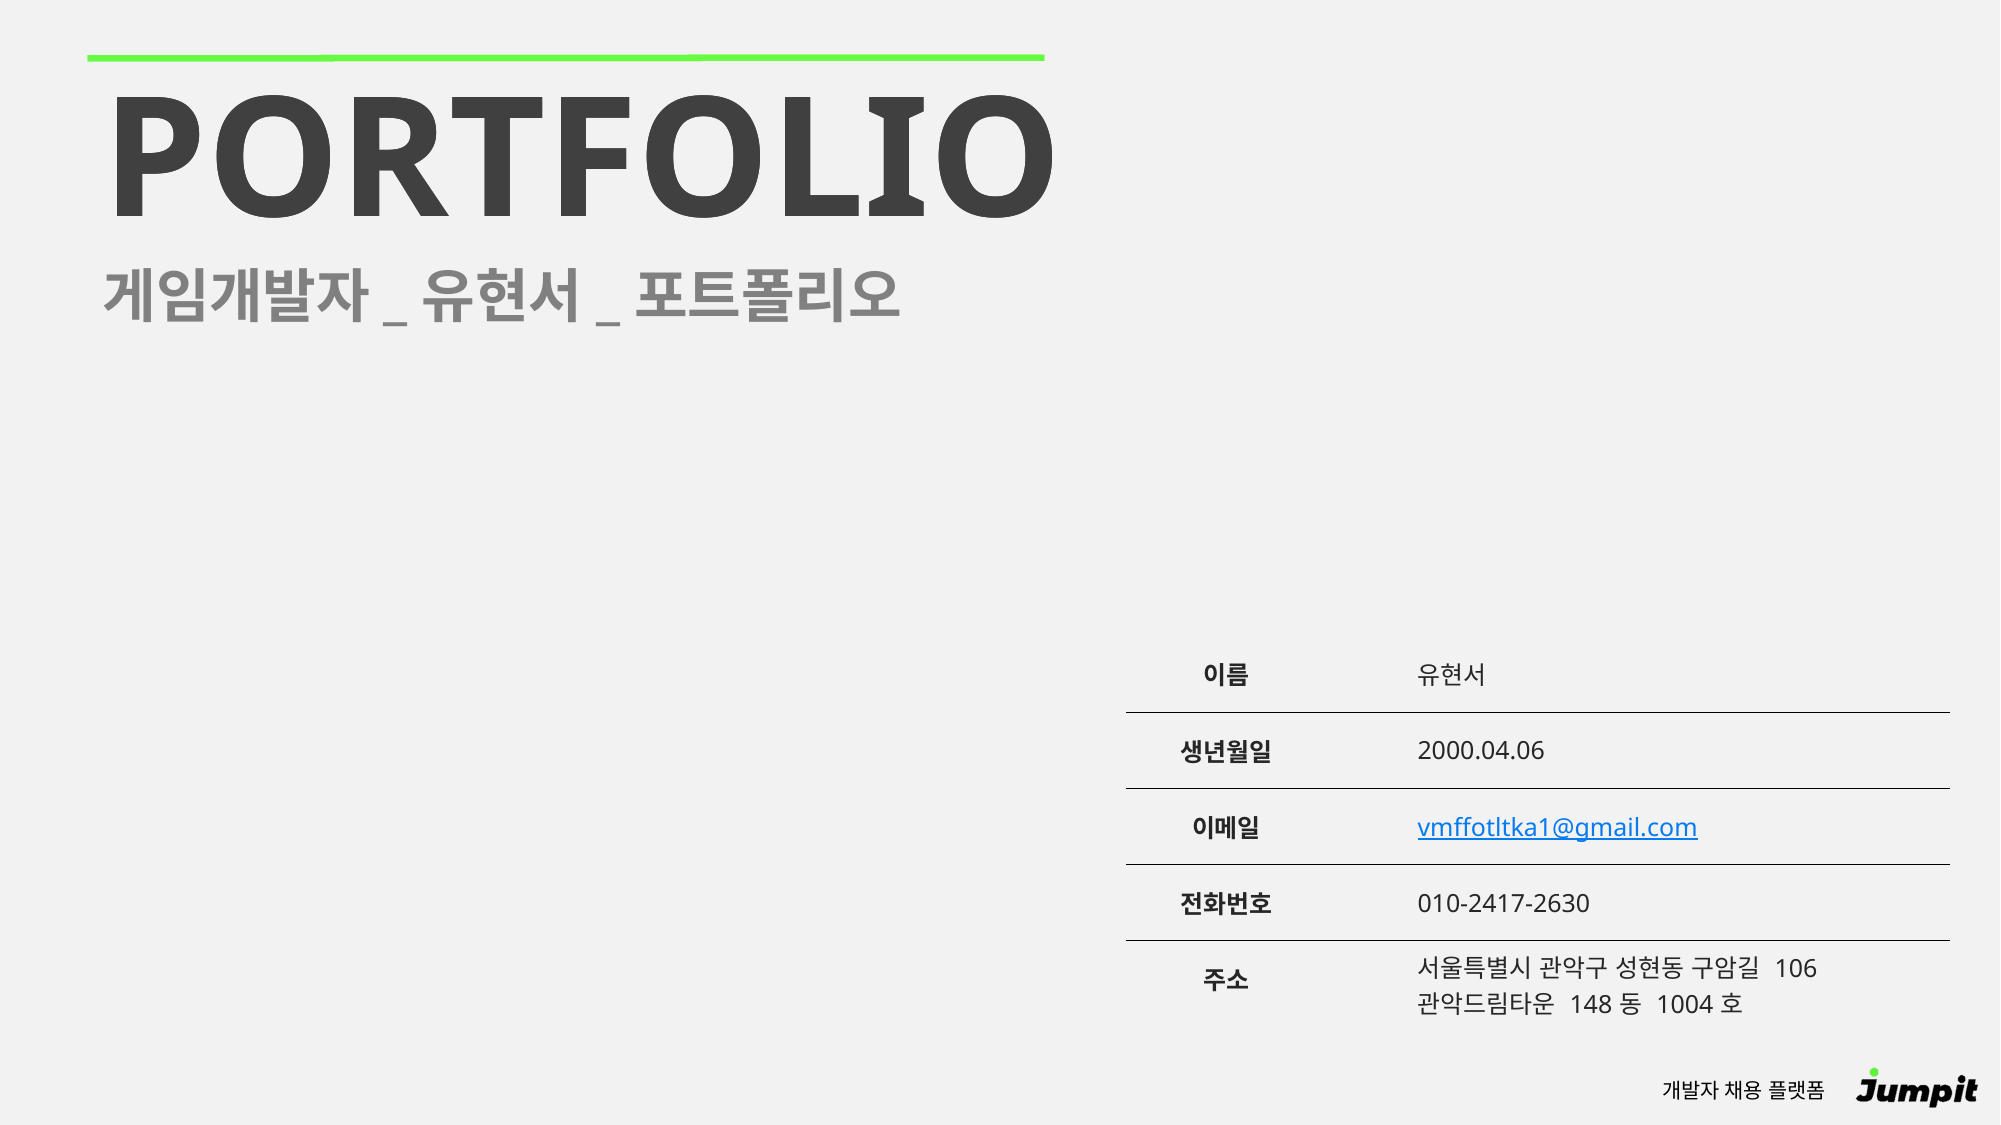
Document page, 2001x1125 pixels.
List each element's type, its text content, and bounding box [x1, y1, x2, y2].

picture [1849, 1063, 1982, 1113]
table_cell 2000.04.06 [1327, 713, 1950, 788]
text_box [87, 42, 1397, 260]
table_cell 주소 [1126, 941, 1327, 1017]
table_header 유현서 [1327, 636, 1950, 712]
table_cell 010-2417-2630 [1327, 865, 1950, 940]
list 게임개발자_유현서_포트폴리오 [87, 259, 1921, 387]
table_cell vmffotltka1@gmail.com [1327, 789, 1950, 864]
table_cell 생년월일 [1126, 713, 1327, 788]
table_cell 이메일 [1126, 789, 1327, 864]
table_cell 서울특별시 관악구 성현동 구암길 106 관악드림타운 148동 1004호 [1327, 941, 1950, 1017]
table_header 이름 [1126, 636, 1327, 712]
table_cell 전화번호 [1126, 865, 1327, 940]
